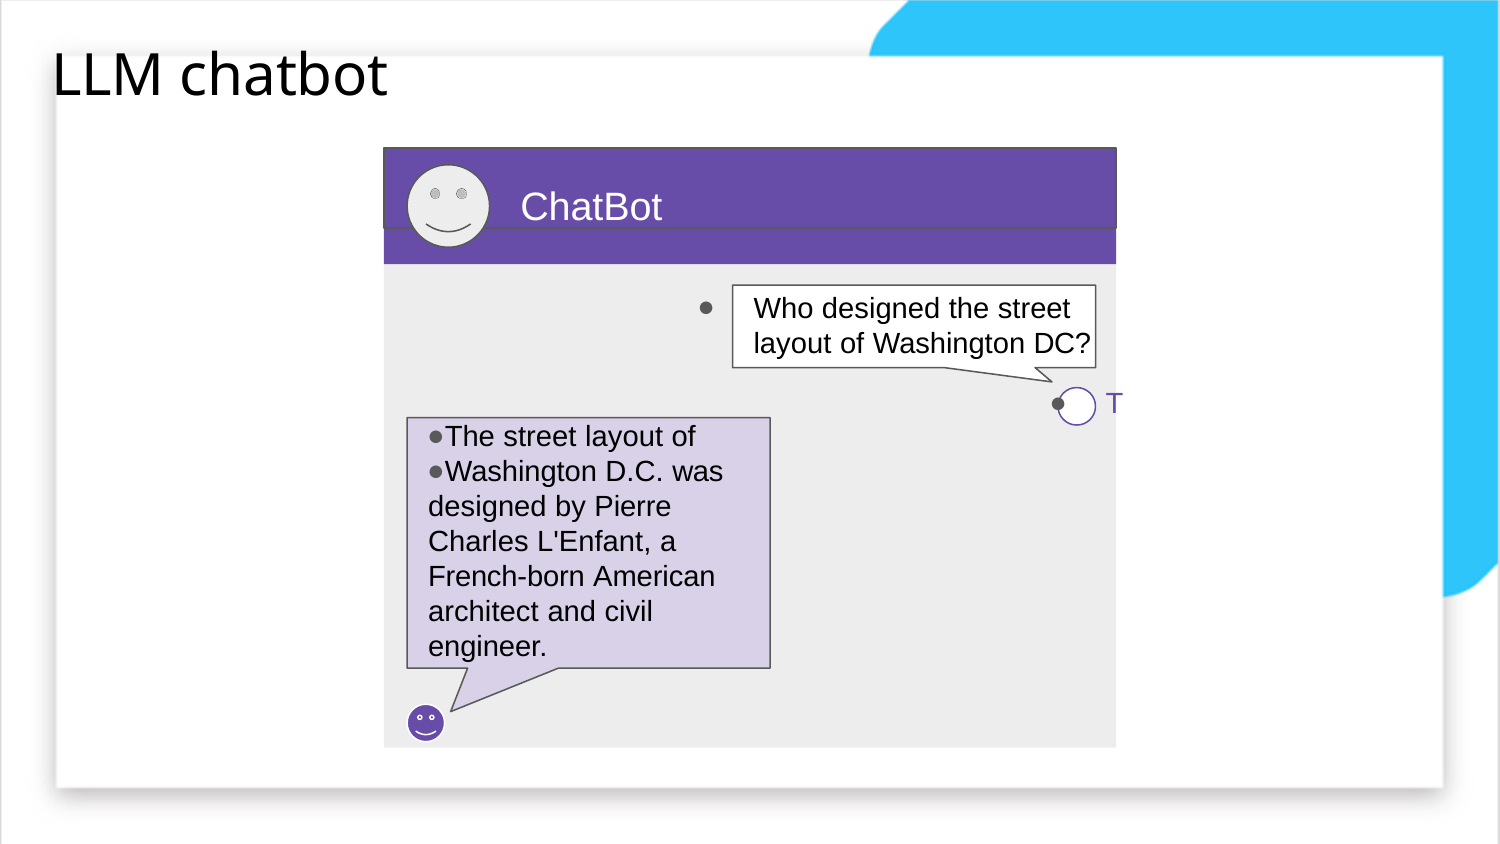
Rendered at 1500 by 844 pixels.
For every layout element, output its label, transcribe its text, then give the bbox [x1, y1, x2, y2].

picture [0, 0, 1500, 147]
title LLM chatbot [25, 36, 725, 146]
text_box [0, 147, 1500, 844]
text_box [406, 164, 1097, 743]
